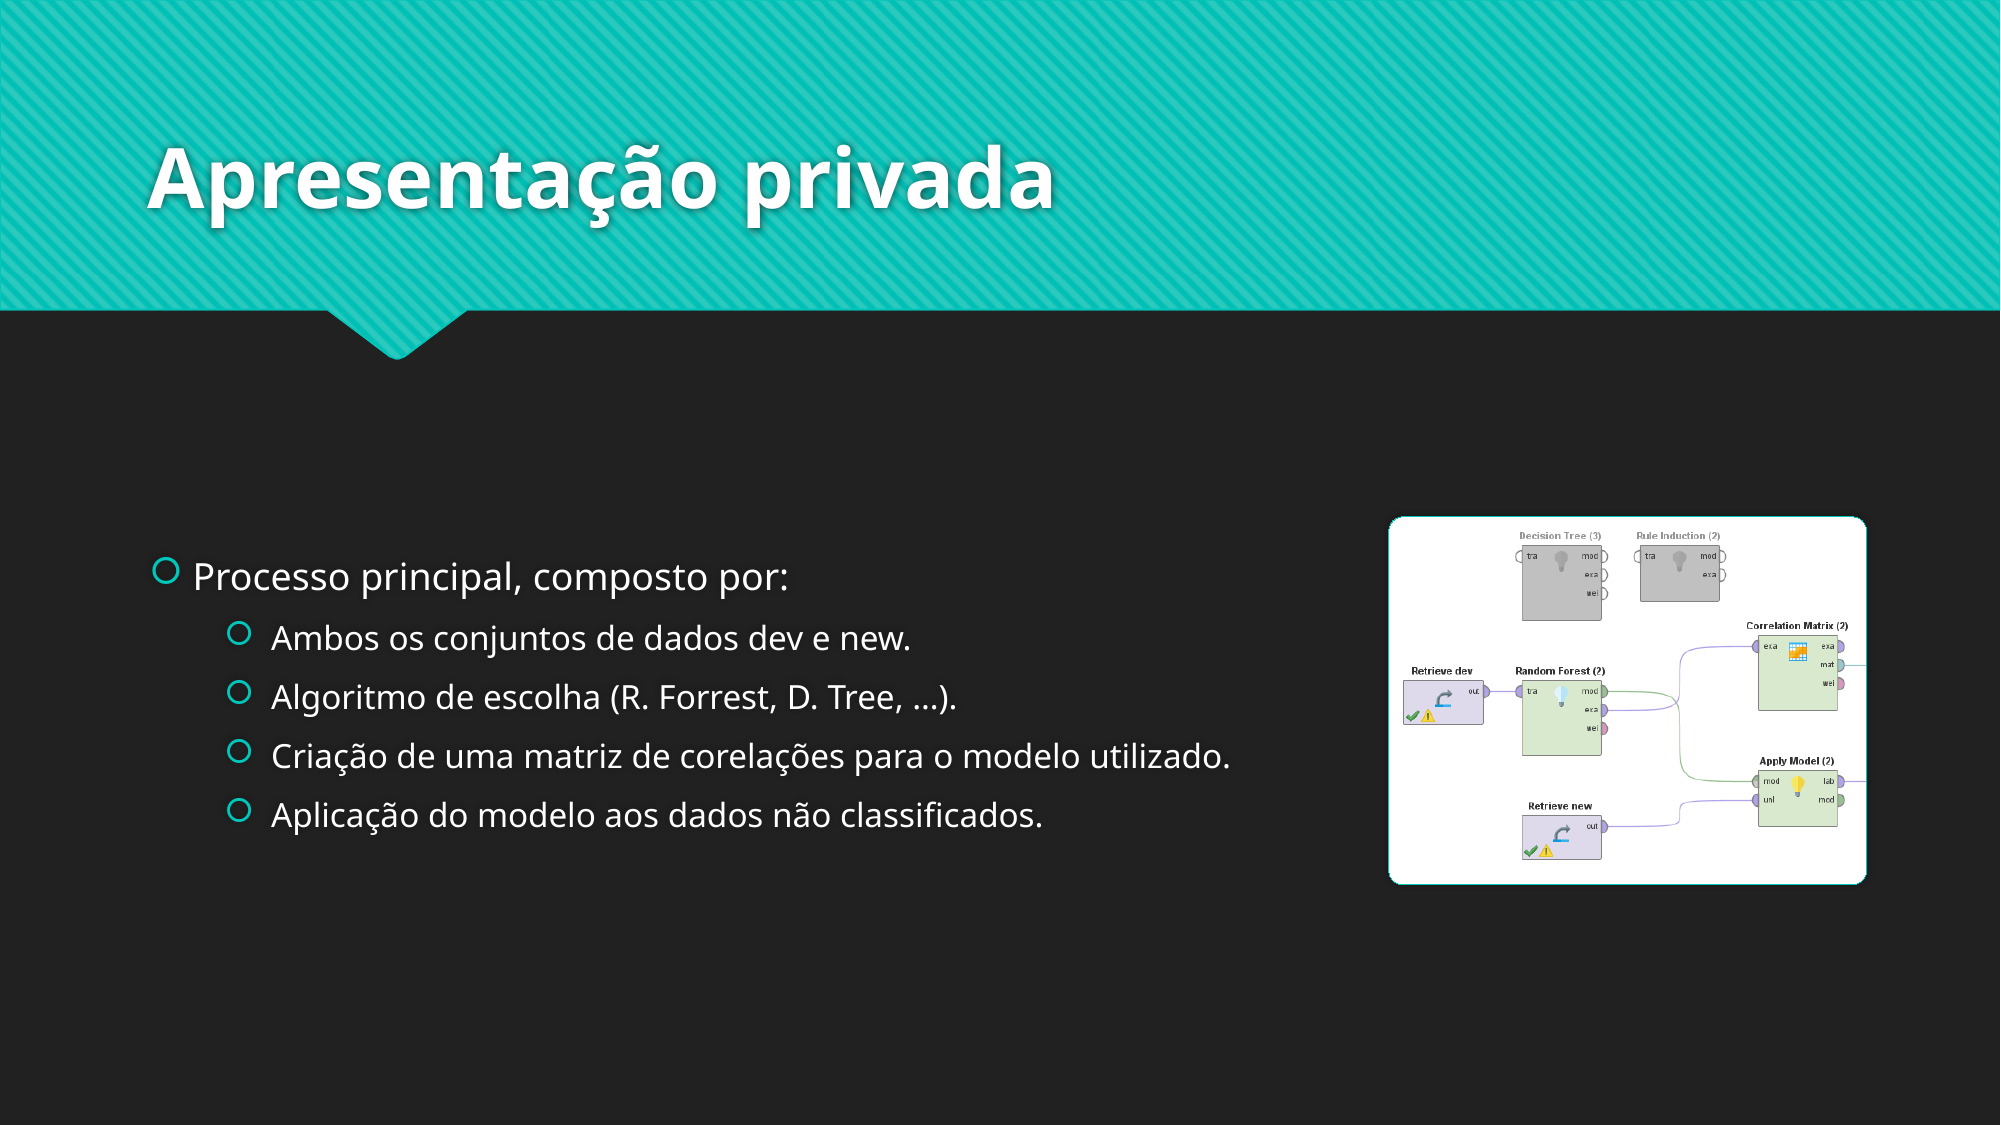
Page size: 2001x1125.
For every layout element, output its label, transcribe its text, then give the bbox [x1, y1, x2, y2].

list Processo principal, composto por: Ambos os conjuntos de dados dev e new. Algoritmo de escolha (R. Forrest, D. Tree, …). Criação de uma matriz de corelações para o modelo utilizado. Aplicação do modelo aos dados não classificados. [134, 395, 1316, 992]
title Apresentação privada [132, 73, 1868, 233]
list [1388, 516, 1867, 885]
text_box [0, 0, 2000, 360]
